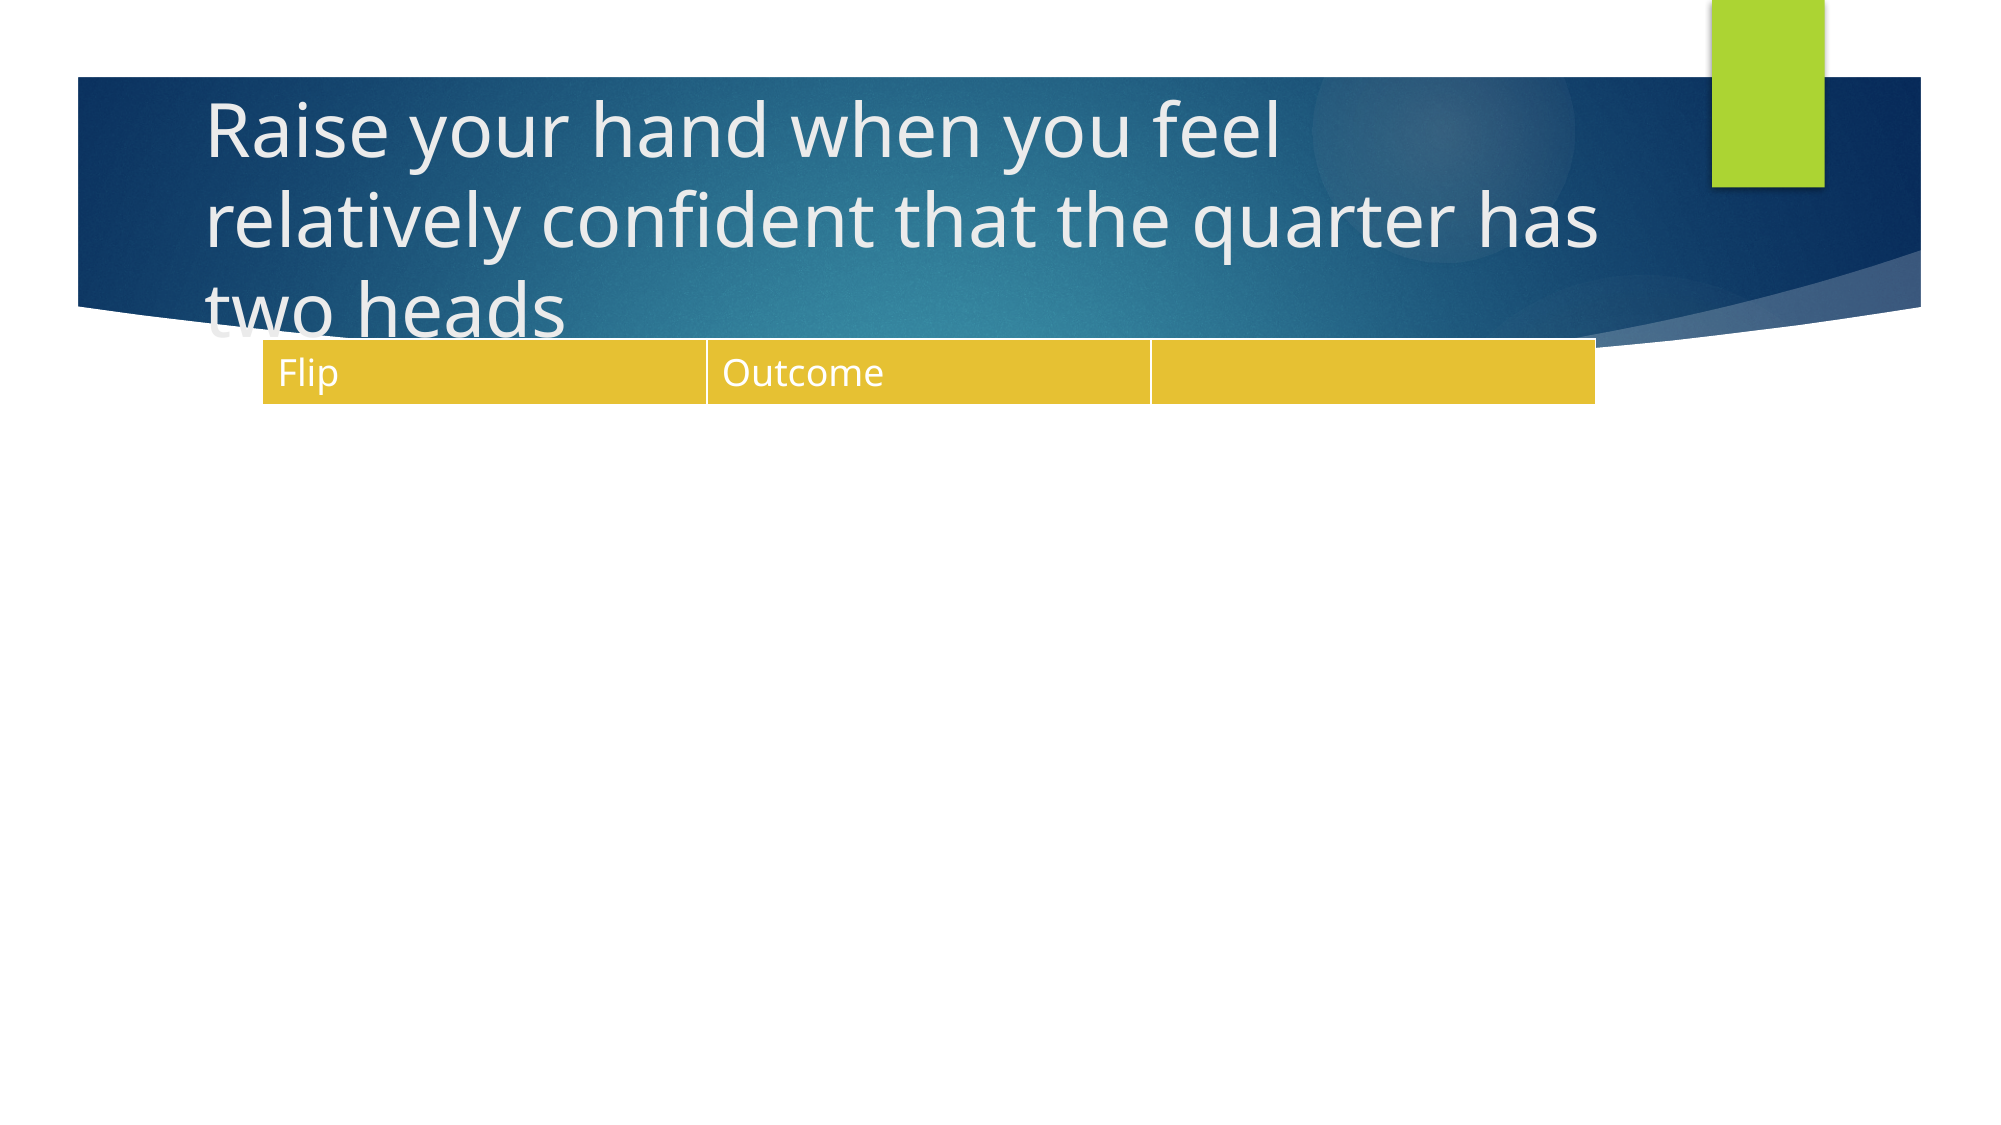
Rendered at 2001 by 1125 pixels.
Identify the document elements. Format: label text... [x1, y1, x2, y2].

title Raise your hand when you feel relatively confident that the quarter has two heads [189, 159, 1627, 276]
table_header [1152, 340, 1595, 404]
table_header Flip [263, 340, 706, 404]
table_header Outcome [708, 340, 1150, 404]
